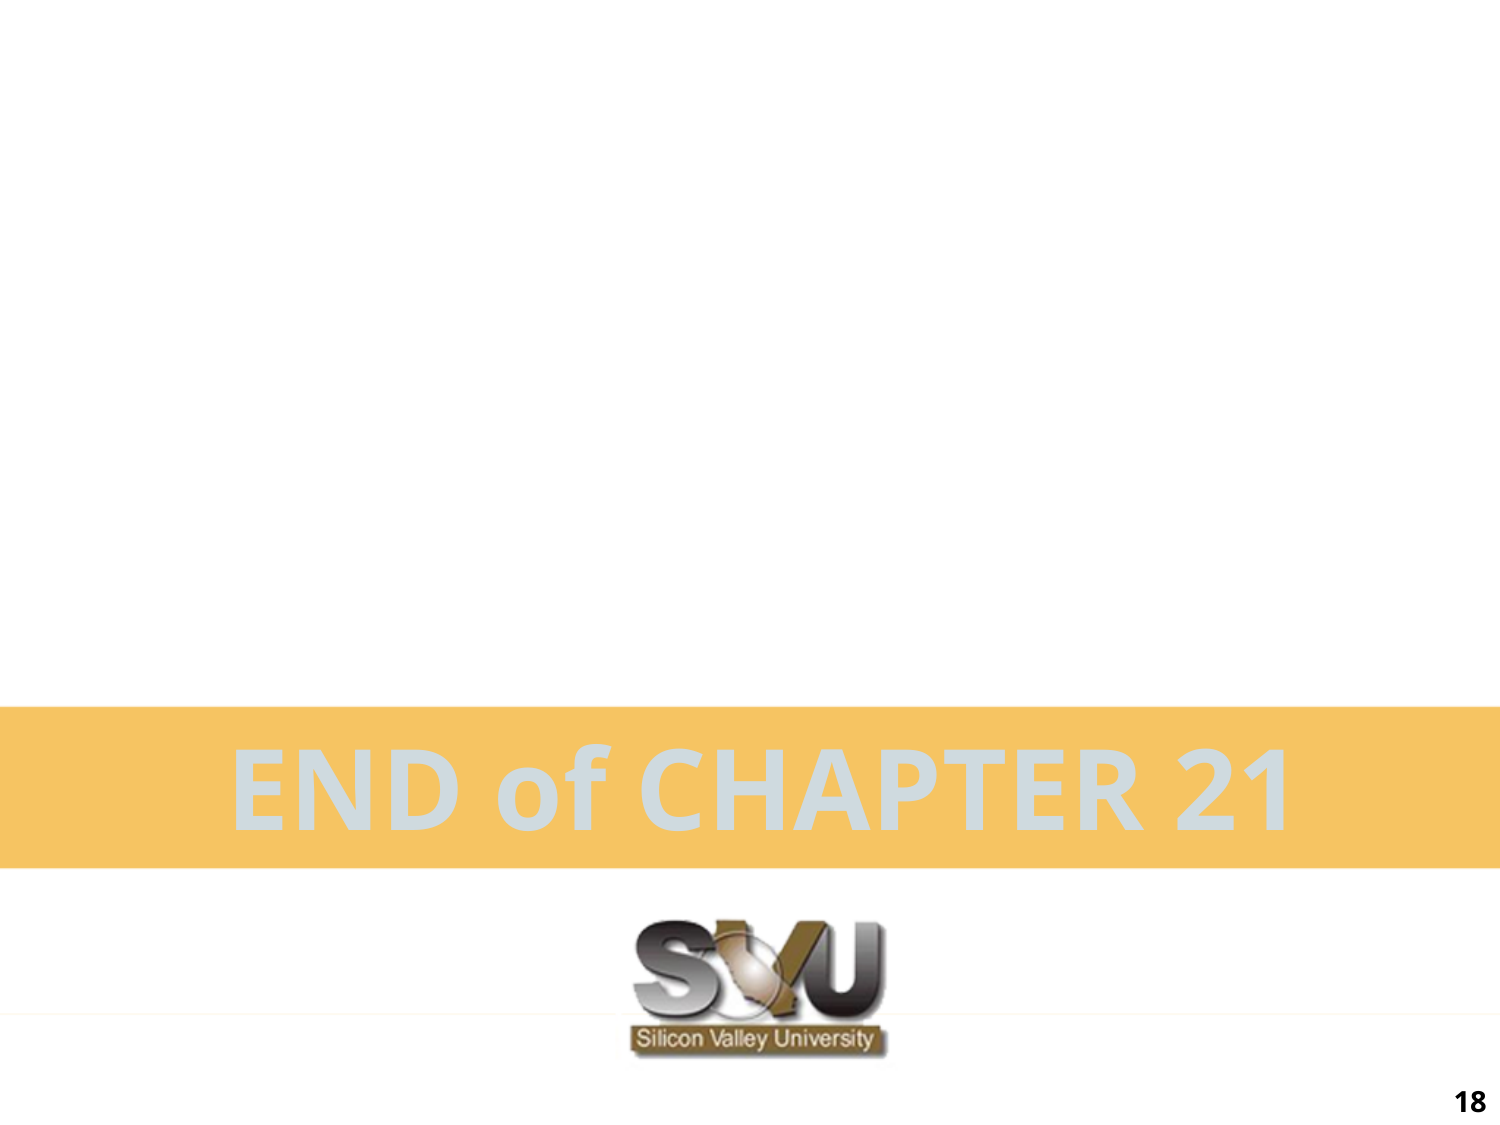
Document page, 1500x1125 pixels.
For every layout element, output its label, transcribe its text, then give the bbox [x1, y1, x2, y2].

picture [0, 0, 1500, 1125]
text_box END of CHAPTER 21 [211, 710, 1318, 861]
slide_number 18 [1417, 1073, 1500, 1125]
